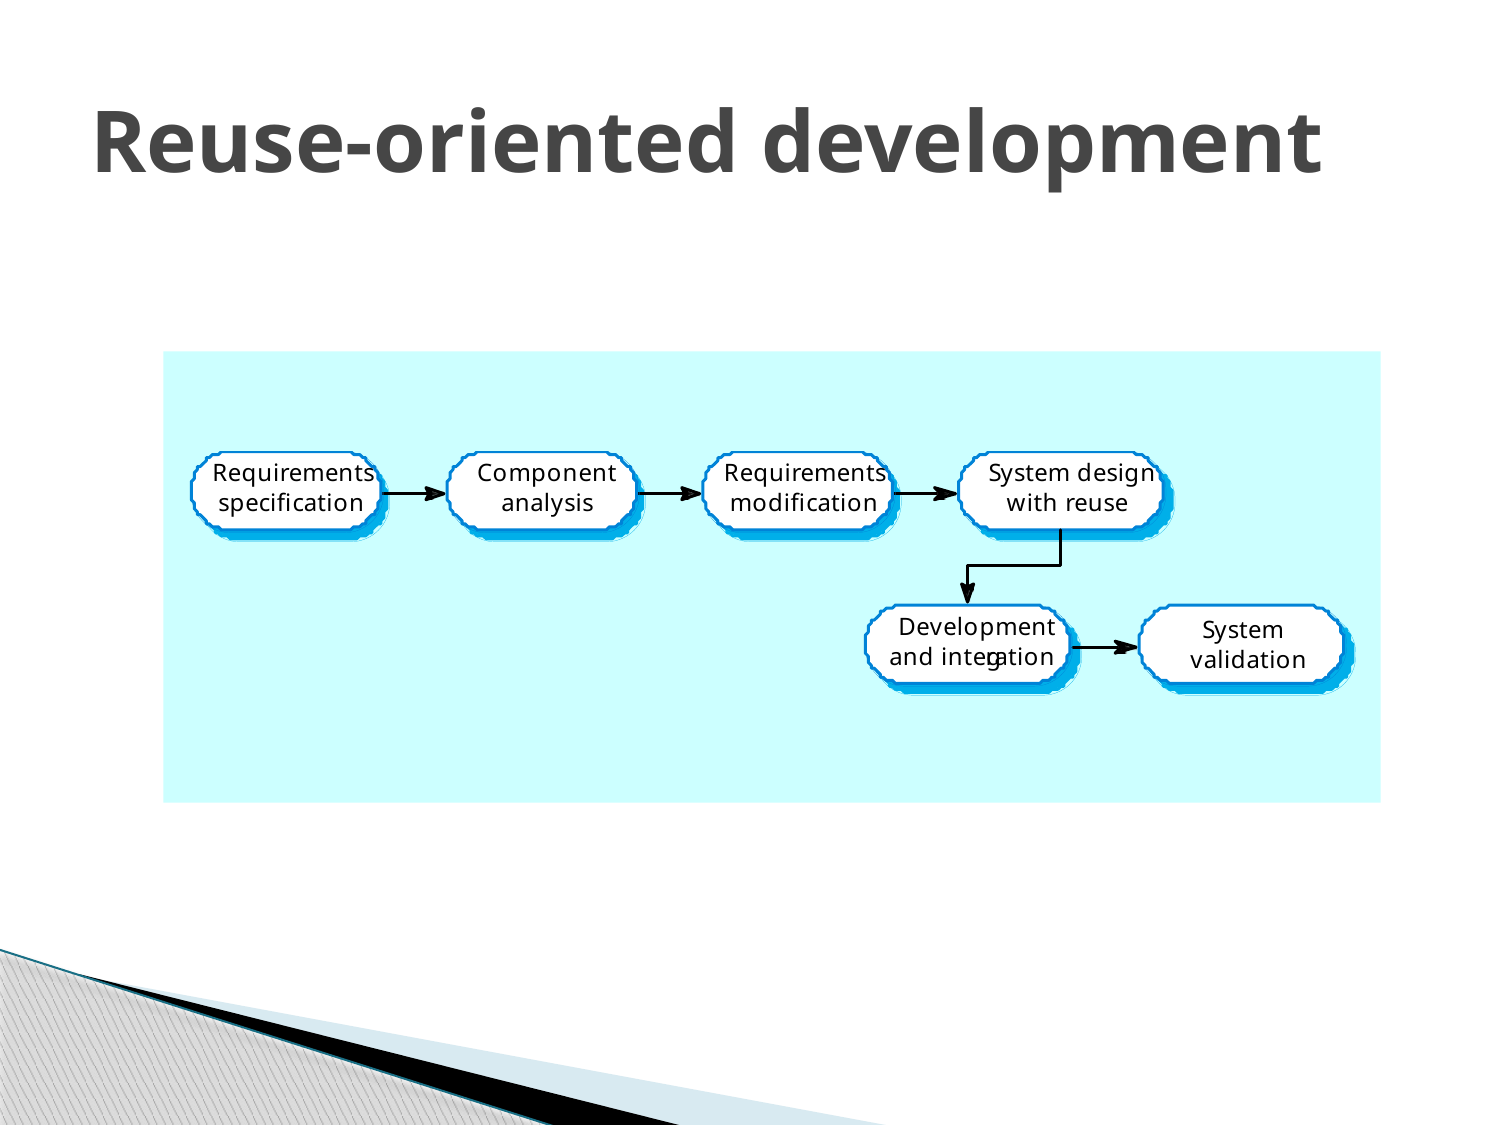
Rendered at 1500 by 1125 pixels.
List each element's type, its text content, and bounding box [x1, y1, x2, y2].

title Reuse-oriented development [75, 45, 1425, 233]
picture [188, 451, 1356, 696]
text_box [163, 351, 1381, 803]
